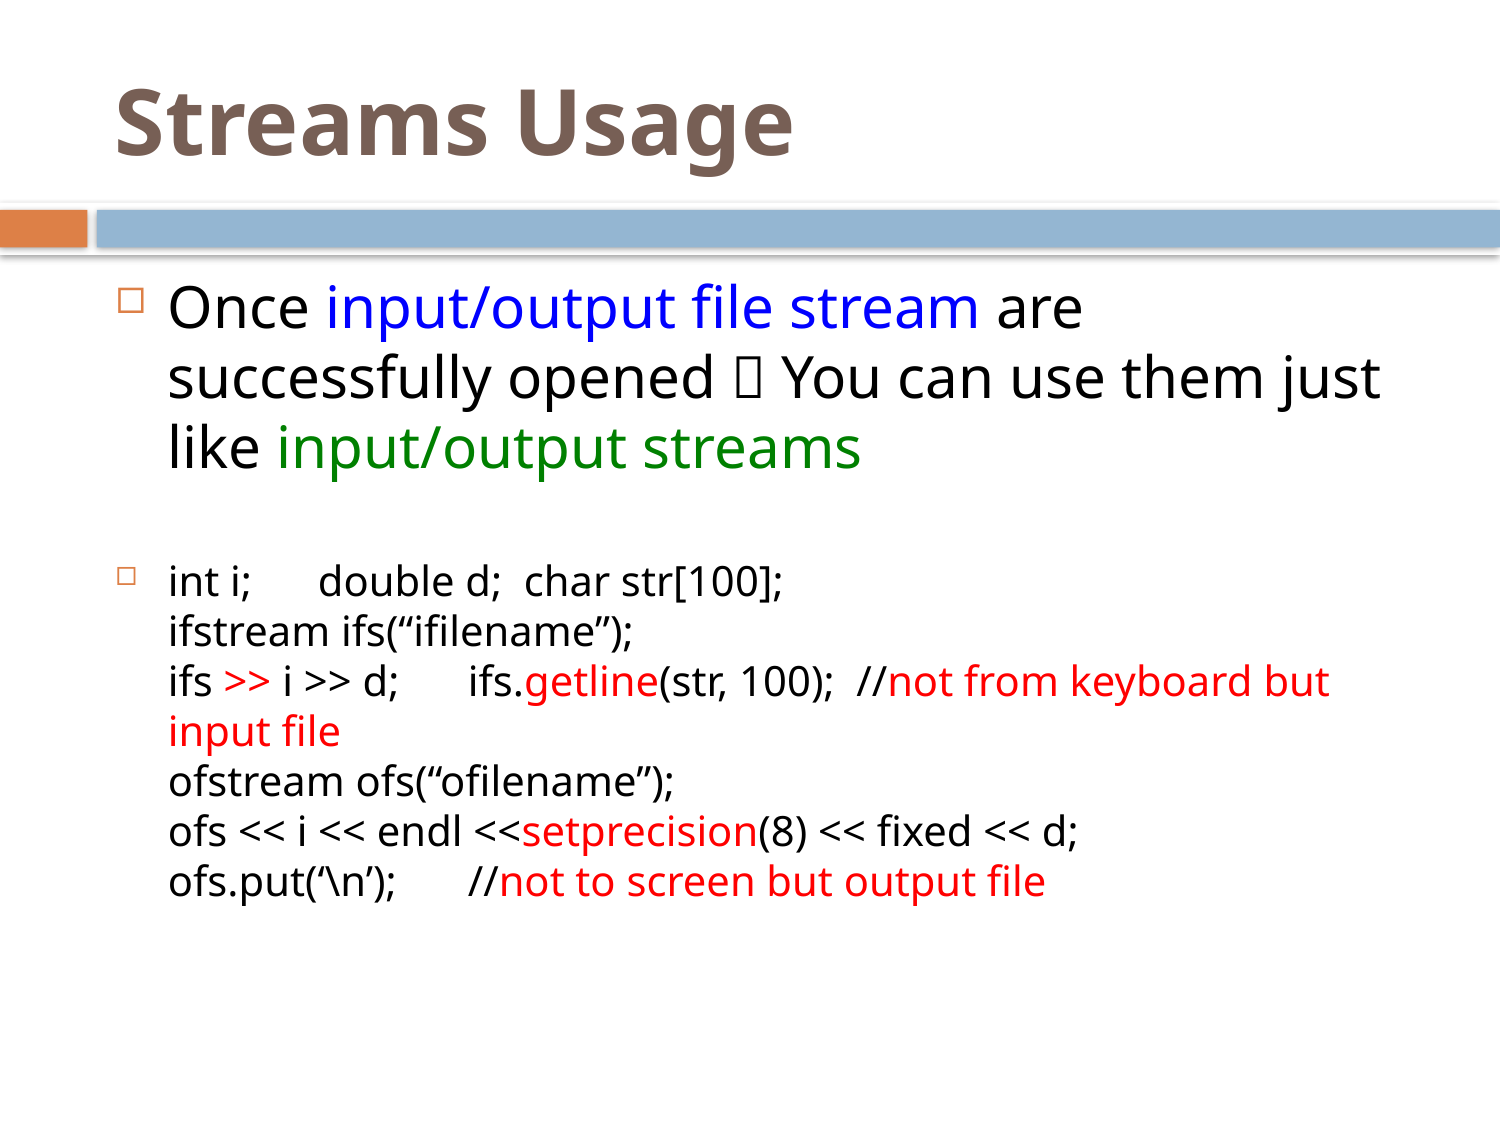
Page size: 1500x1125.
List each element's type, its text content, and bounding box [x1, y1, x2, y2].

title Streams Usage [99, 37, 1438, 200]
list Once input/output file stream are successfully opened  You can use them just like input/output streams int i; double d; char str[100]; ifstream ifs(“ifilename”); ifs >> i >> d; ifs.getline(str, 100); //not from keyboard but input file ofstream ofs(“ofilename”); ofs << i << endl <<setprecision(8) << fixed << d; ofs.put(‘\n’); //not to screen but output file [100, 262, 1438, 1005]
